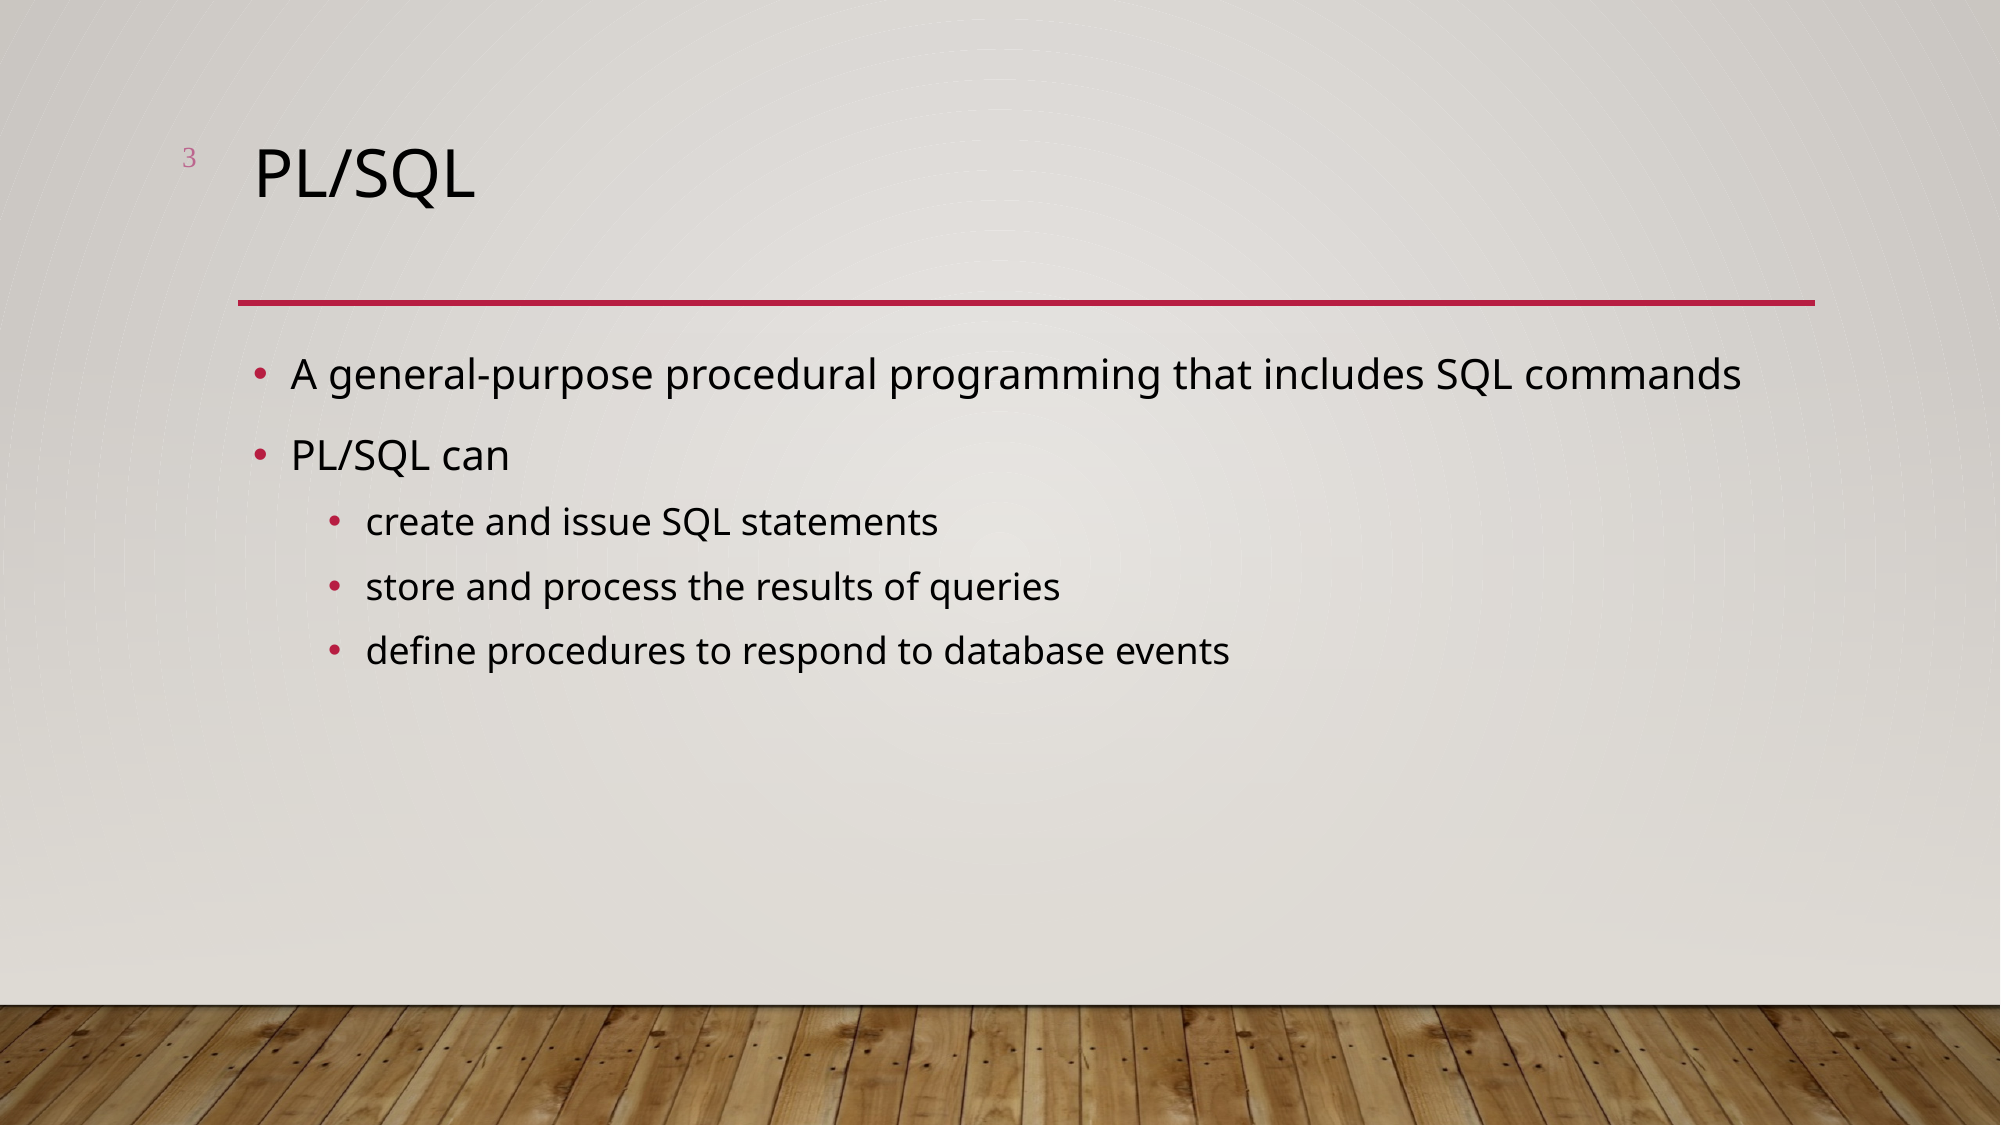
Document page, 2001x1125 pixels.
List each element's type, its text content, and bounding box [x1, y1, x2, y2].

slide_number 3 [78, 131, 212, 214]
picture [0, 1005, 2000, 1125]
title PL/SQL [238, 131, 1814, 305]
list A general-purpose procedural programming that includes SQL commands PL/SQL can create and issue SQL statements store and process the results of queries define procedures to respond to database events [238, 330, 1814, 897]
